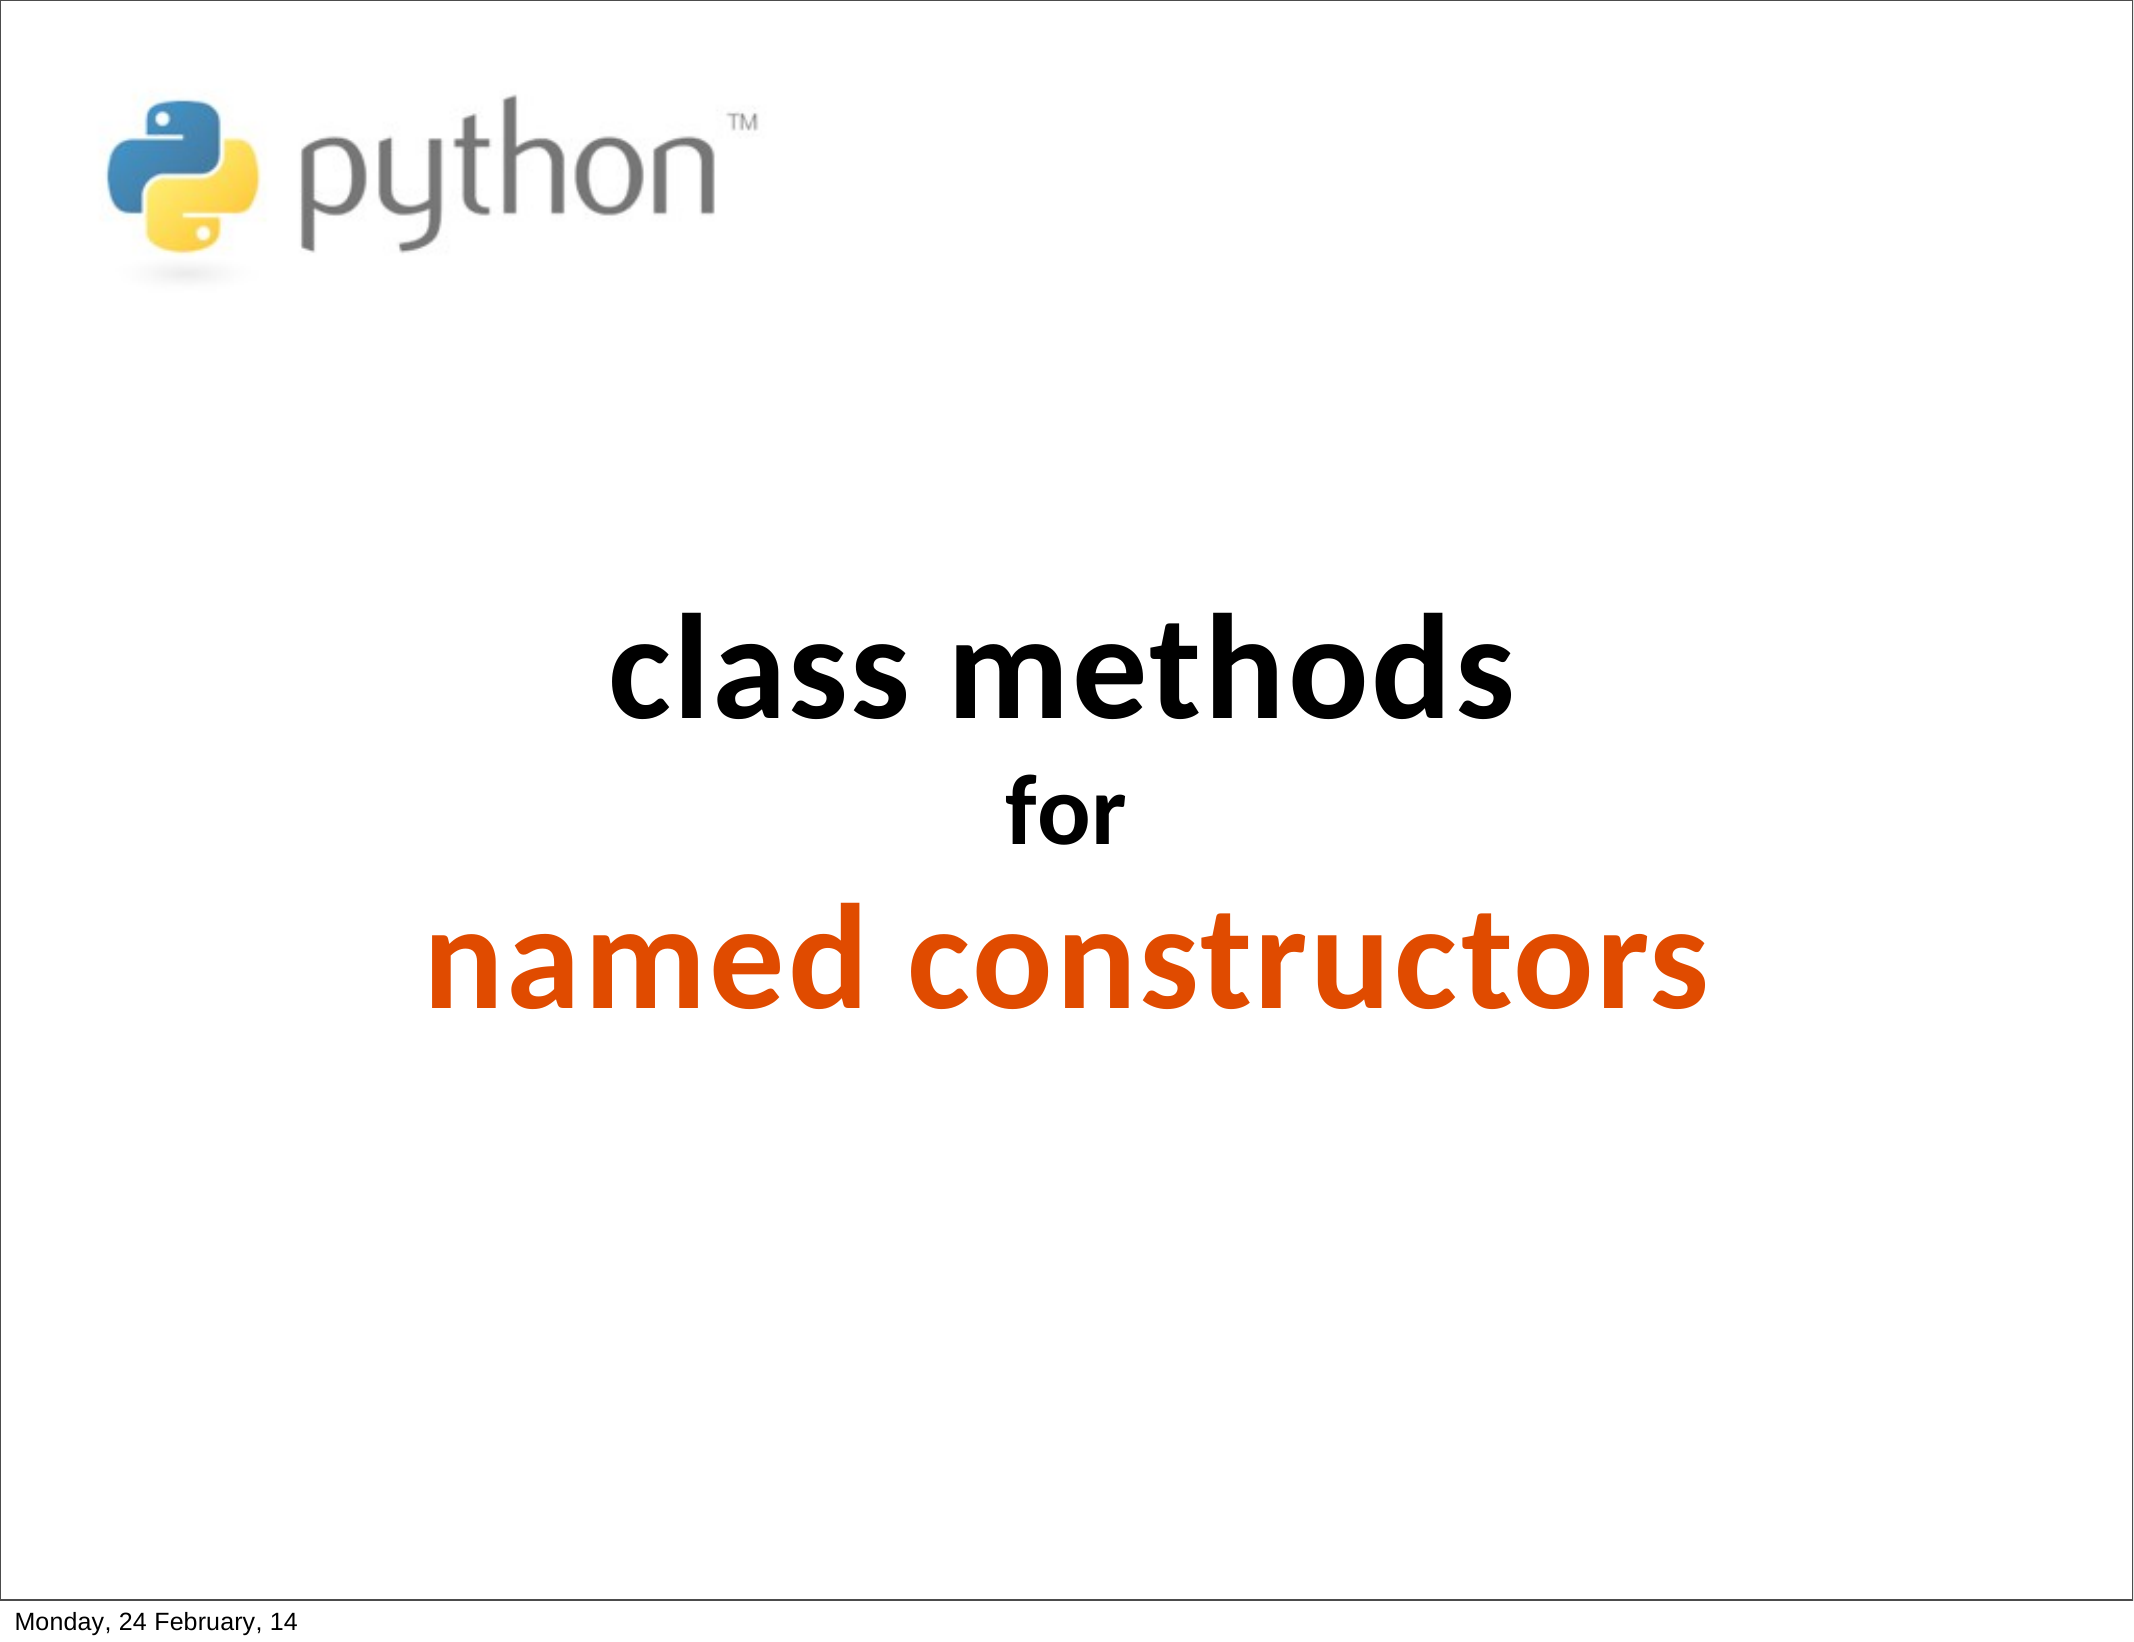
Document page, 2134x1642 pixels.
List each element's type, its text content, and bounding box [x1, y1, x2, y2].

text_box [0, 0, 2134, 1600]
footer Monday, 24 February, 14 [12, 1605, 300, 1642]
